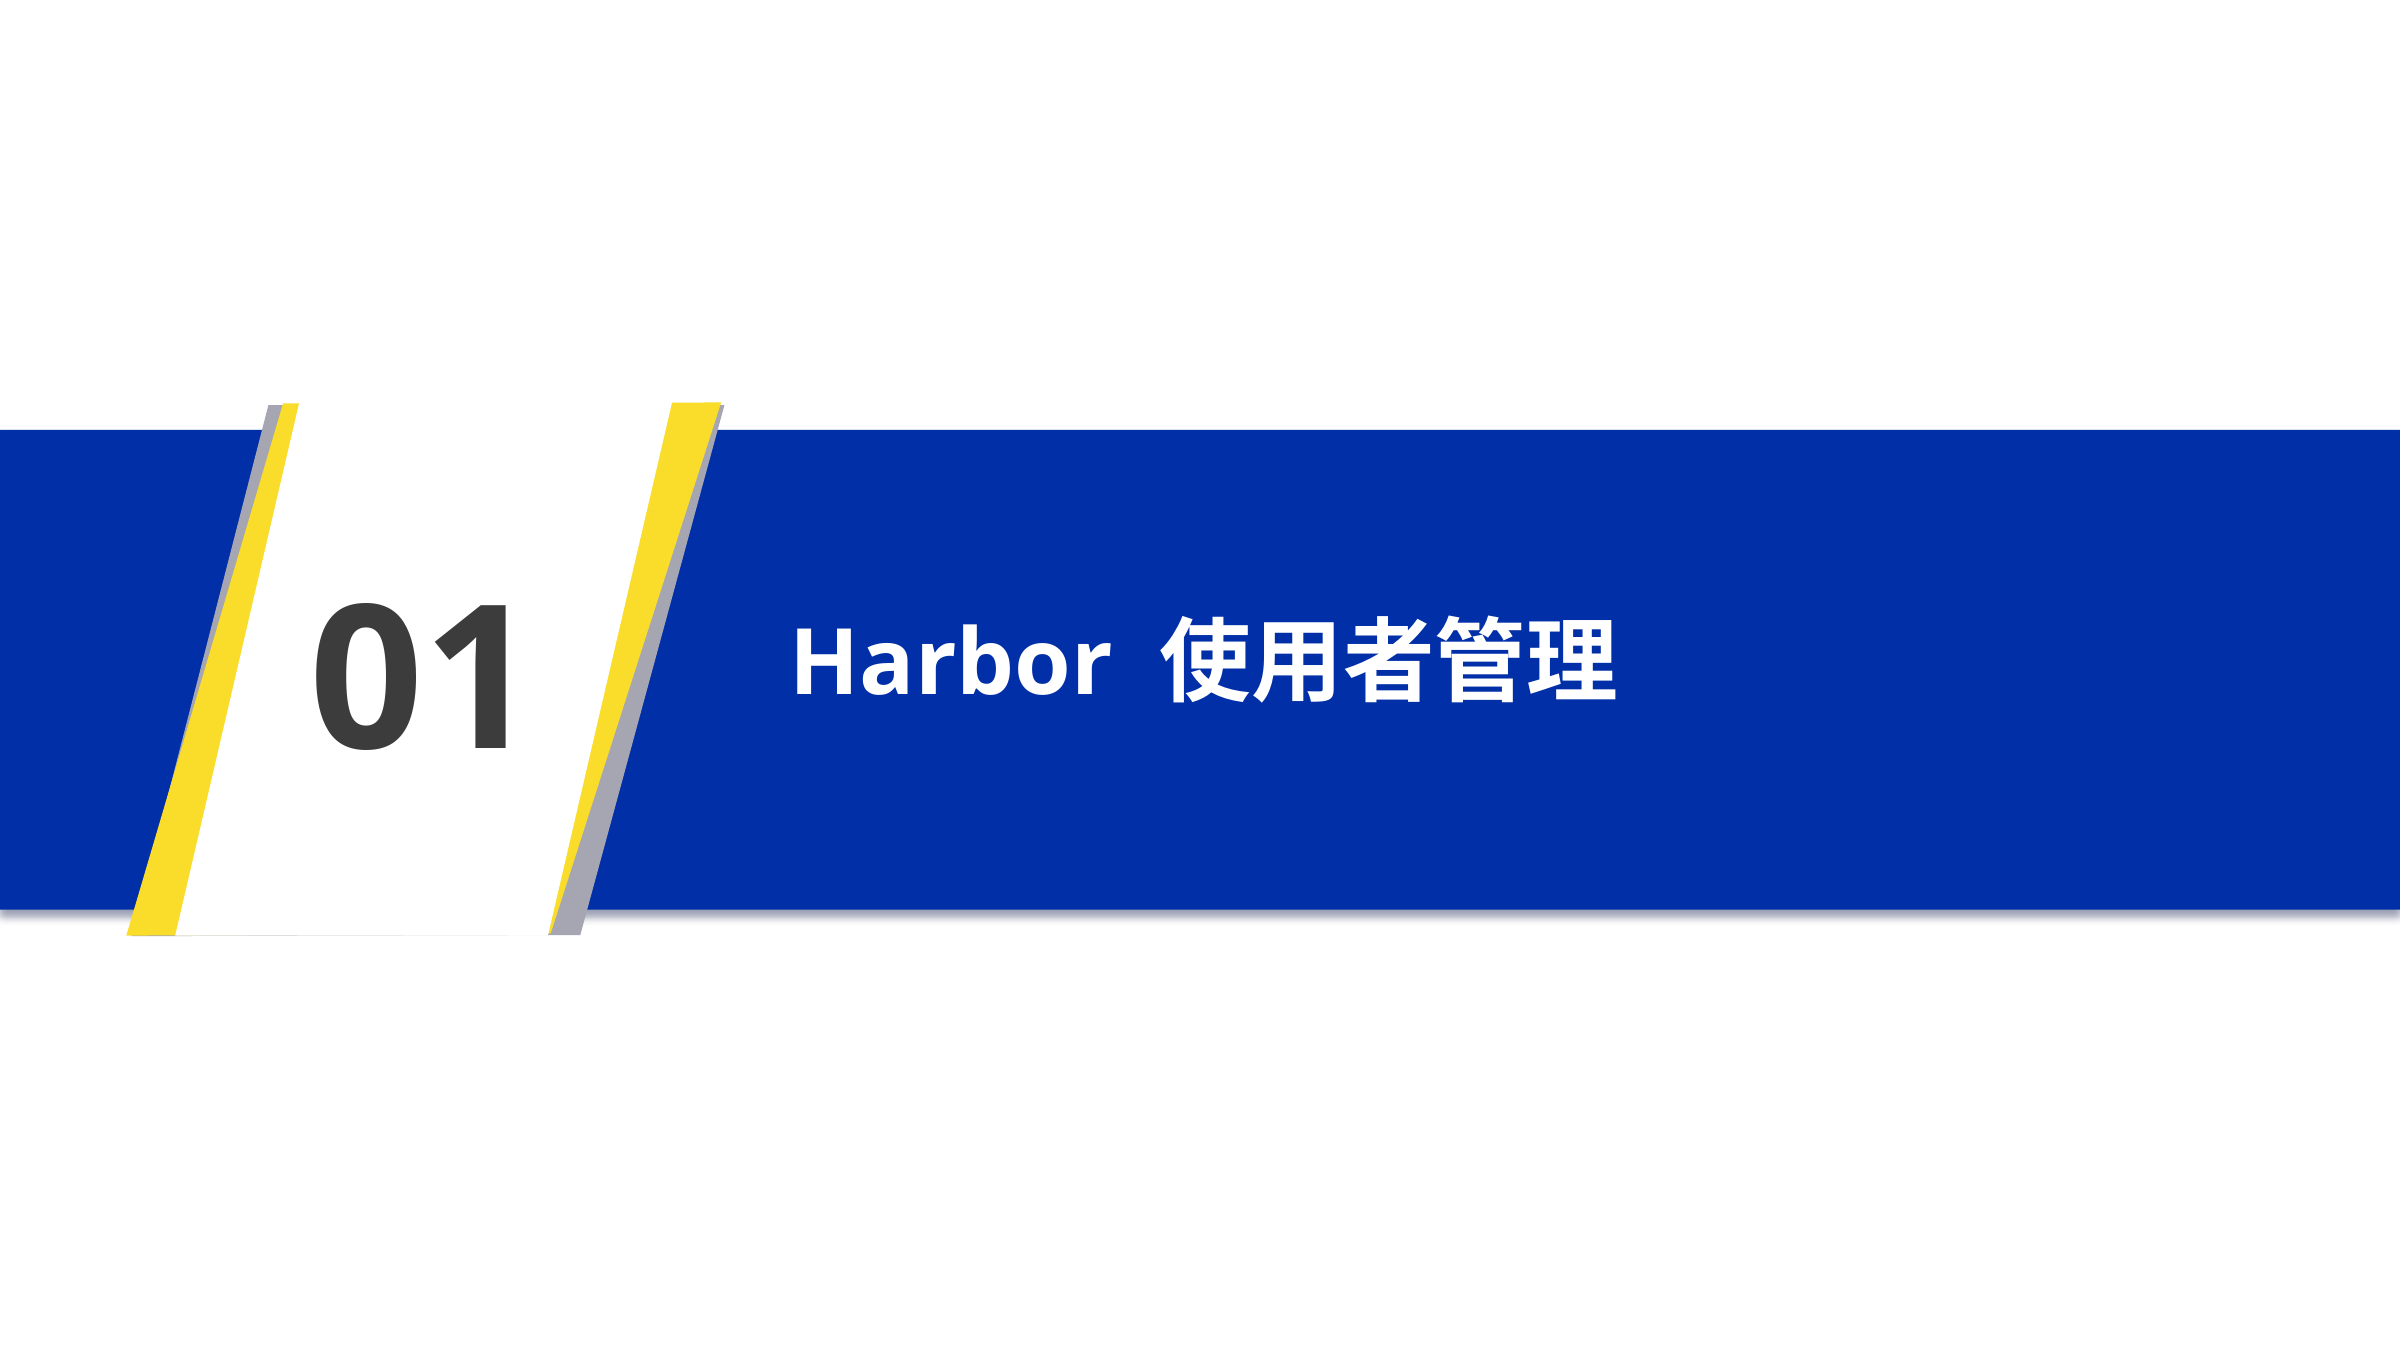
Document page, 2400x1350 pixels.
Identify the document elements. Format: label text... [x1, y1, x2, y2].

text_box 01 [175, 401, 673, 936]
title Harbor 使用者管理 [774, 592, 2268, 722]
